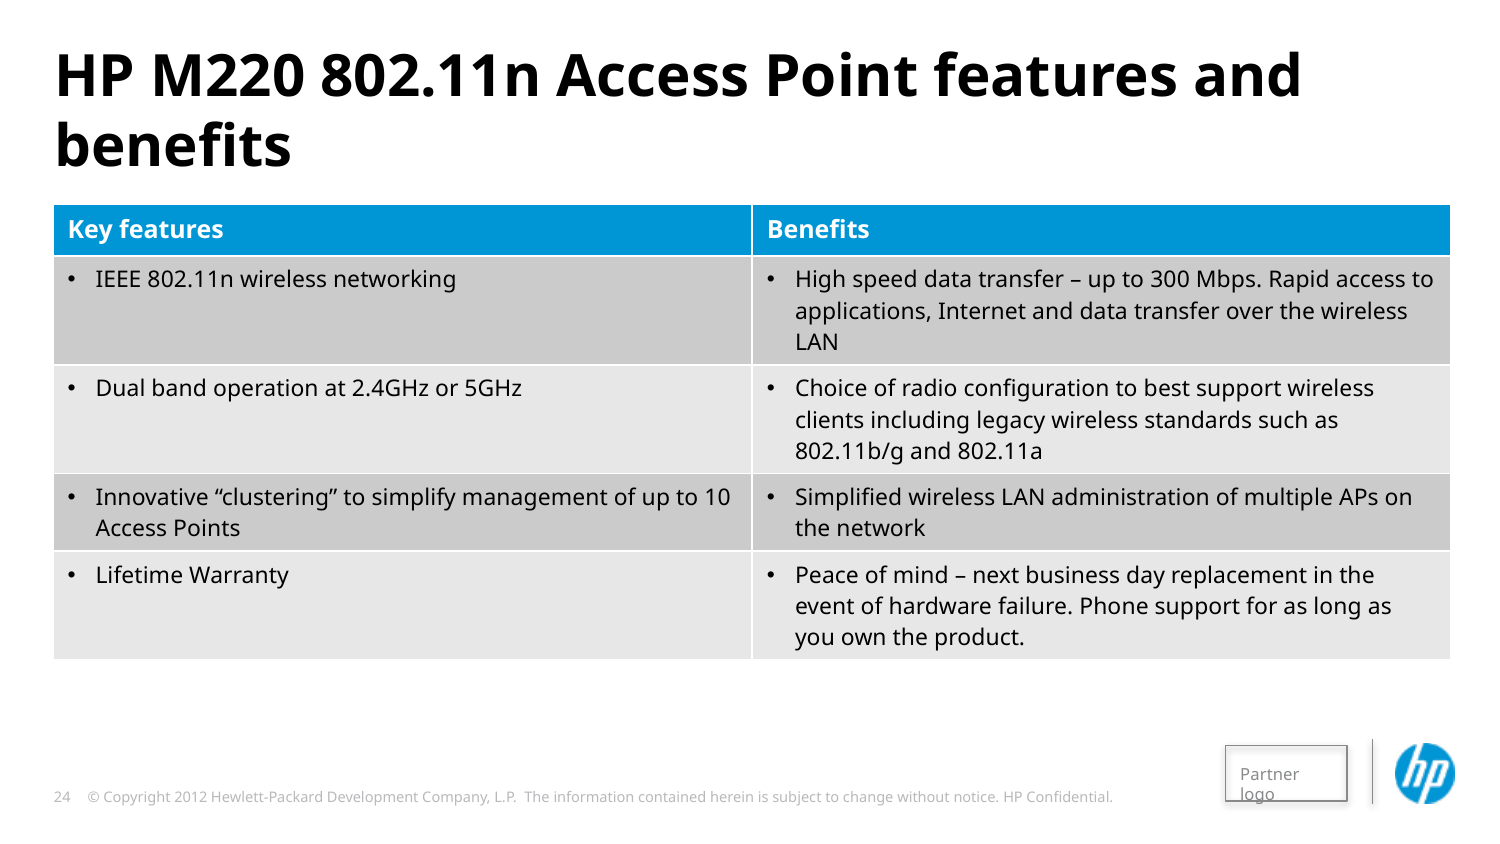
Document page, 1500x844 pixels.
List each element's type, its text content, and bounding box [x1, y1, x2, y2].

table_cell Choice of radio configuration to best support wireless clients including legacy wireless standards such as 802.11b/g and 802.11a [753, 366, 1450, 473]
table_cell High speed data transfer – up to 300 Mbps. Rapid access to applications, Internet and data transfer over the wireless LAN [753, 257, 1450, 364]
picture [1395, 743, 1427, 787]
table_header Benefits [753, 205, 1450, 255]
table_header Key features [54, 205, 751, 255]
table_cell Peace of mind – next business day replacement in the event of hardware failure. Phone support for as long as you own the product. [753, 552, 1450, 659]
picture [1429, 743, 1455, 770]
picture [1429, 777, 1455, 804]
table_cell Lifetime Warranty [54, 552, 751, 659]
picture [1395, 760, 1449, 804]
table_cell Innovative “clustering” to simplify management of up to 10 Access Points [54, 474, 751, 550]
table_cell IEEE 802.11n wireless networking [54, 257, 751, 364]
table_cell Dual band operation at 2.4GHz or 5GHz [54, 366, 751, 473]
title HP M220 802.11n Access Point features and benefits [54, 38, 1386, 110]
table_cell Simplified wireless LAN administration of multiple APs on the network [753, 474, 1450, 550]
